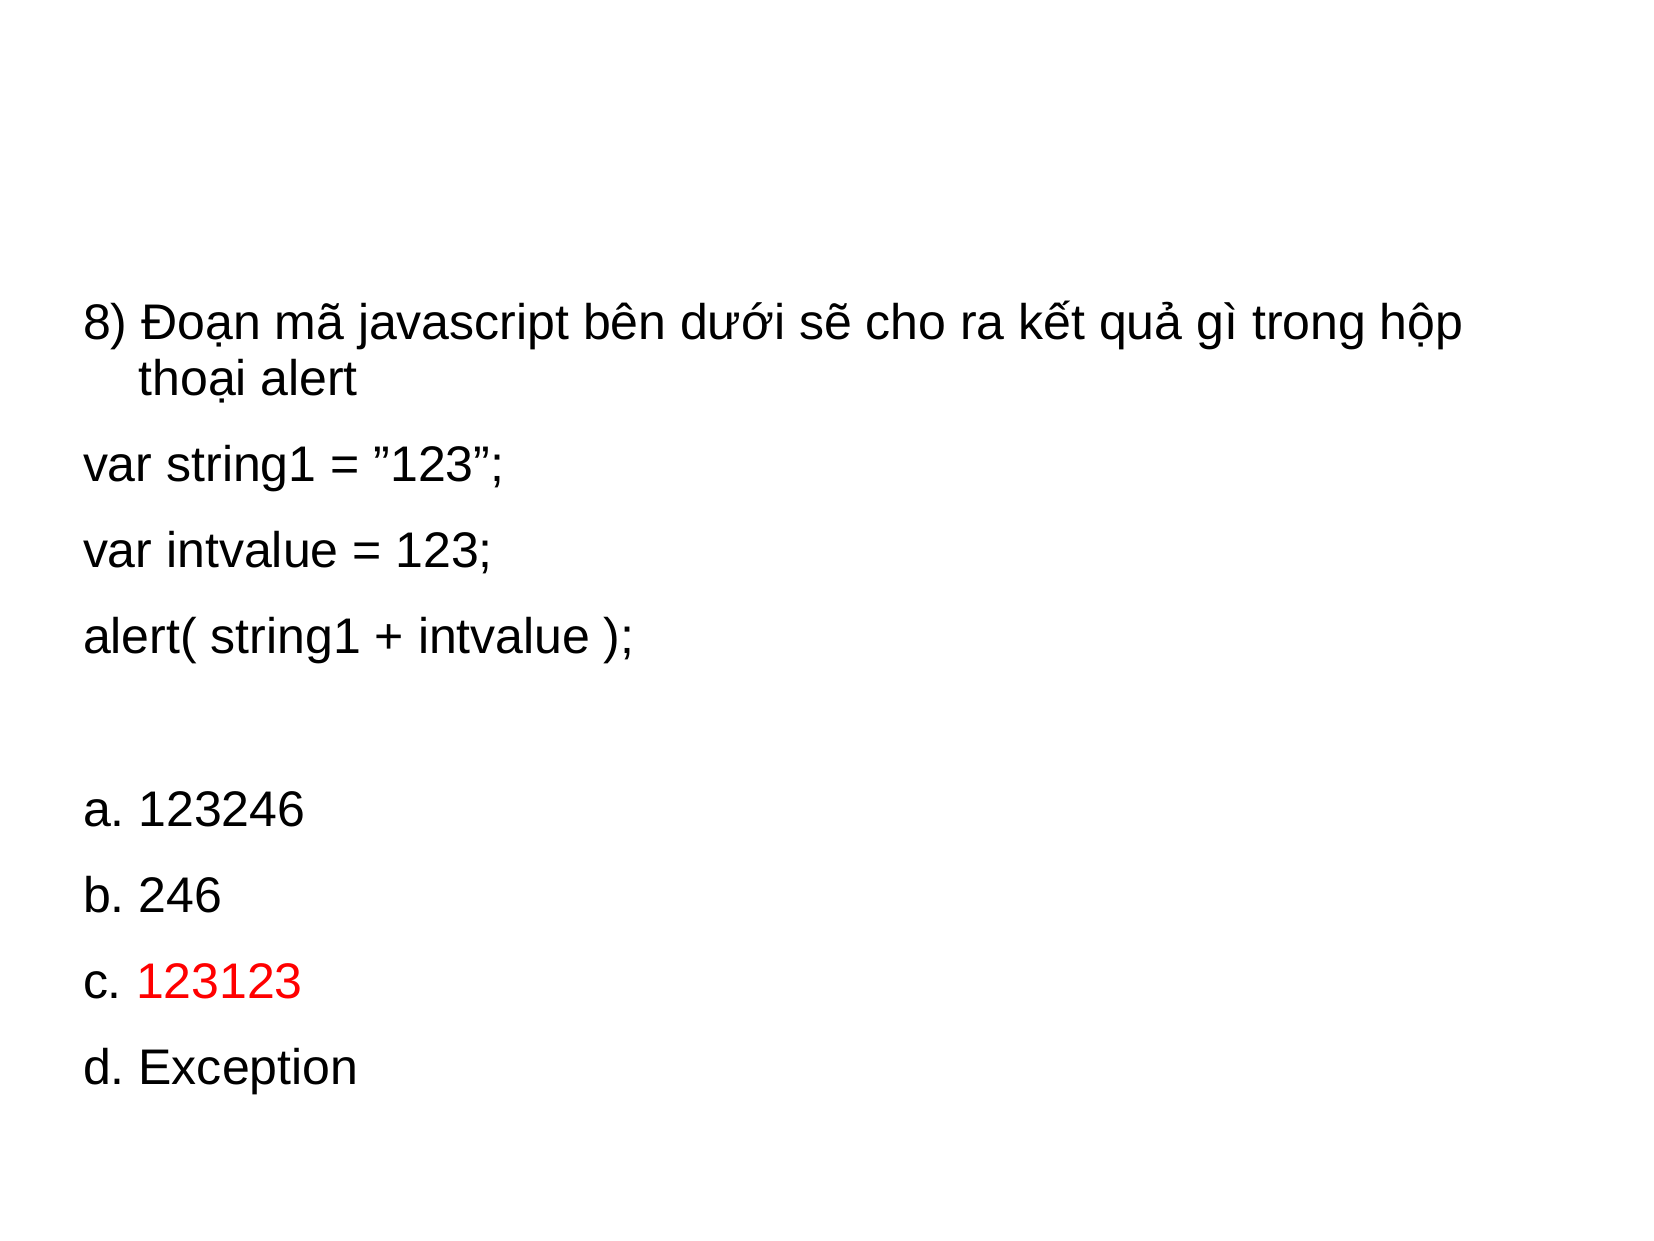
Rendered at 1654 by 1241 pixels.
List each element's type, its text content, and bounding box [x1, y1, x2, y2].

list 8) Đoạn mã javascript bên dưới sẽ cho ra kết quả gì trong hộp thoại alert var string1 = ”123”; var intvalue = 123; alert( string1 + intvalue ); a. 123246 b. 246 c. 123123 d. Exception [82, 289, 1571, 1010]
